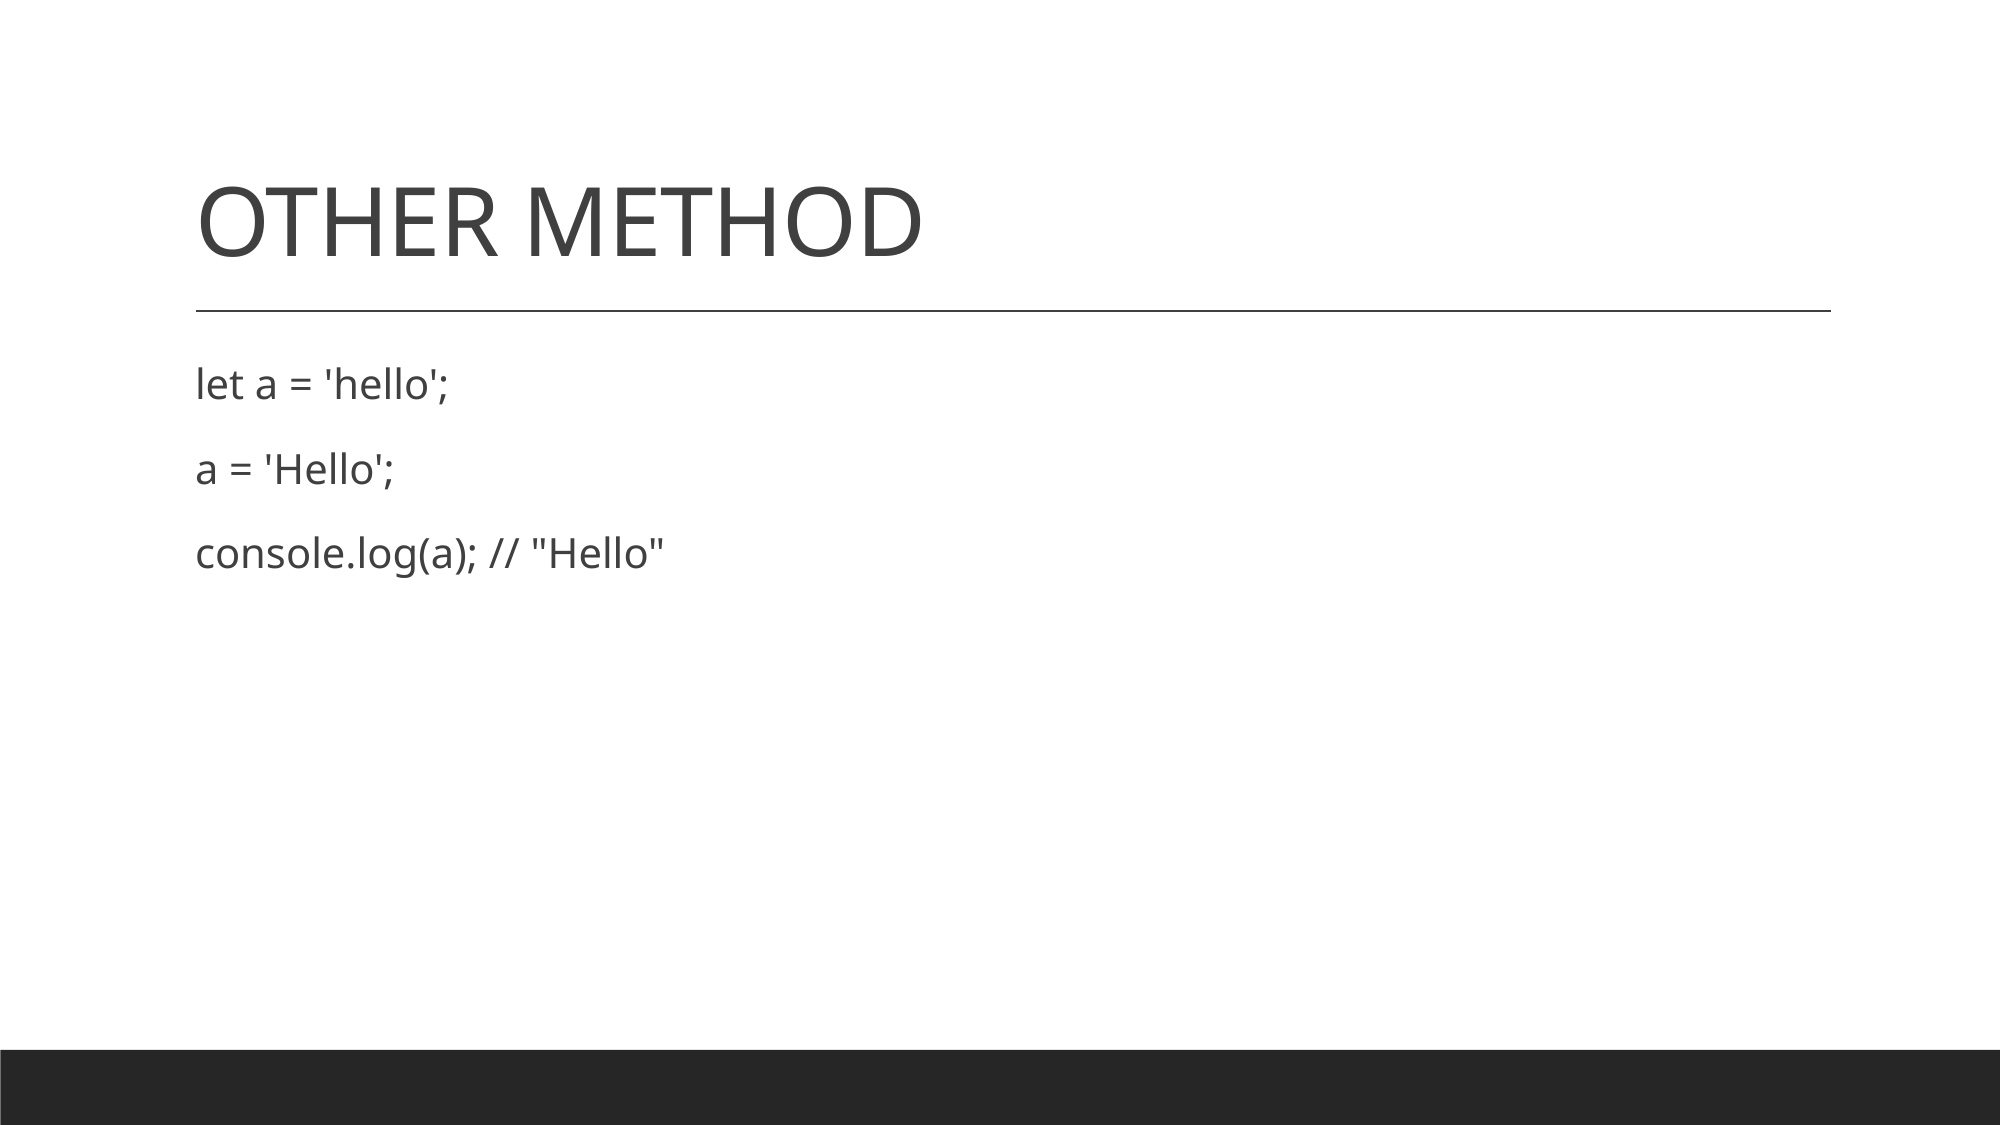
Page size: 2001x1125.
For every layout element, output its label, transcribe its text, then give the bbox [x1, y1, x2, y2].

list let a = 'hello'; a = 'Hello'; console.log(a); // "Hello" [180, 345, 1830, 963]
title OTHER METHOD [180, 47, 1830, 285]
